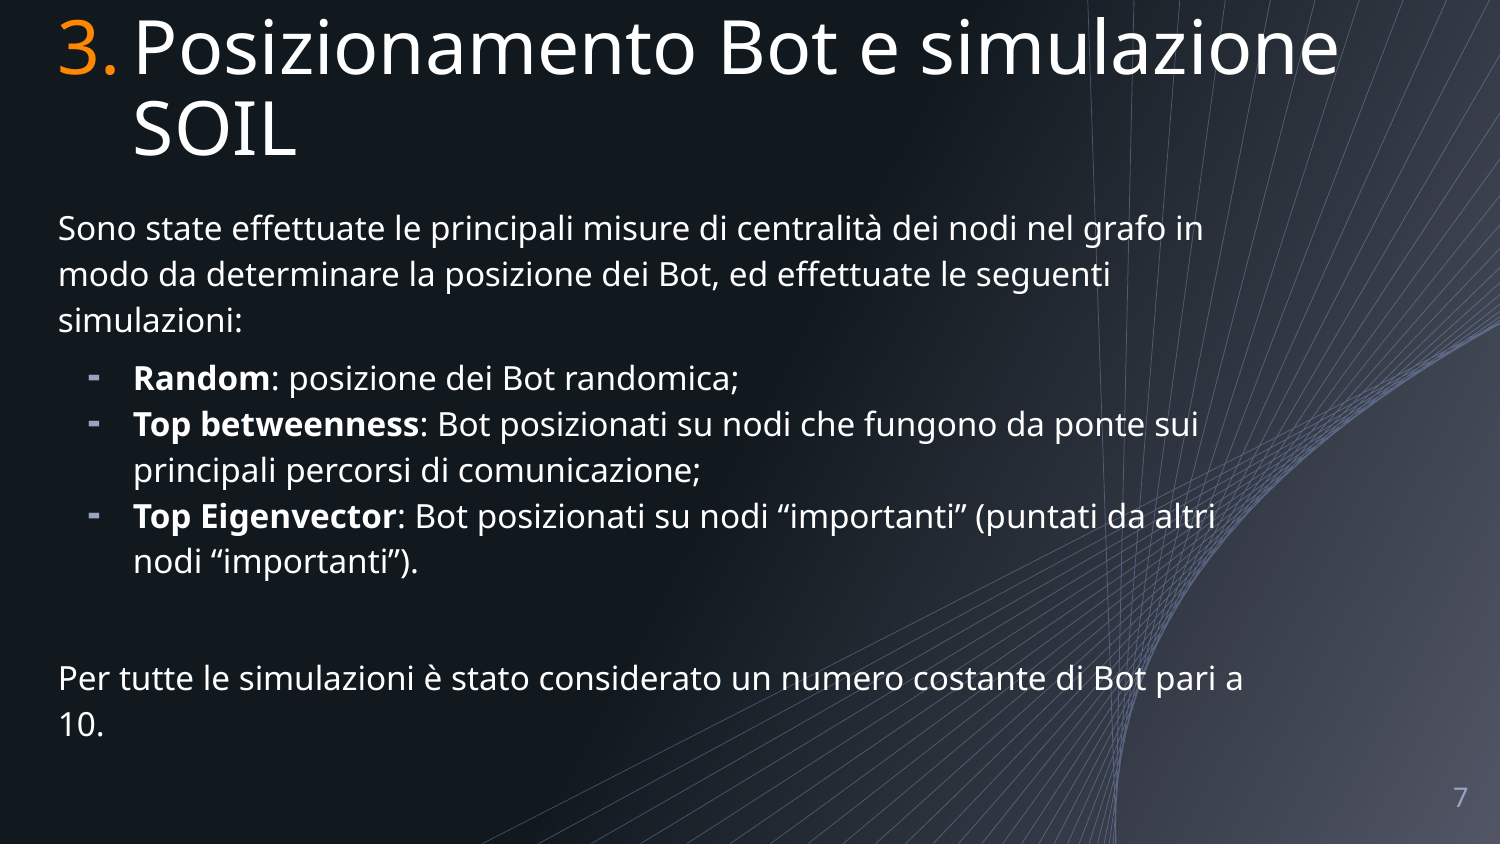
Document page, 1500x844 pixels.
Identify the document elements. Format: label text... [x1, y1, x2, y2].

title Posizionamento Bot e simulazione SOIL [57, 70, 1452, 172]
list Sono state effettuate le principali misure di centralità dei nodi nel grafo in modo da determinare la posizione dei Bot, ed effettuate le seguenti simulazioni: Random: posizione dei Bot randomica; Top betweenness: Bot posizionati su nodi che fungono da ponte sui principali percorsi di comunicazione; Top Eigenvector: Bot posizionati su nodi “importanti” (puntati da altri nodi “importanti”). Per tutte le simulazioni è stato considerato un numero costante di Bot pari a 10. [57, 200, 1258, 725]
slide_number ‹#› [1378, 766, 1469, 832]
